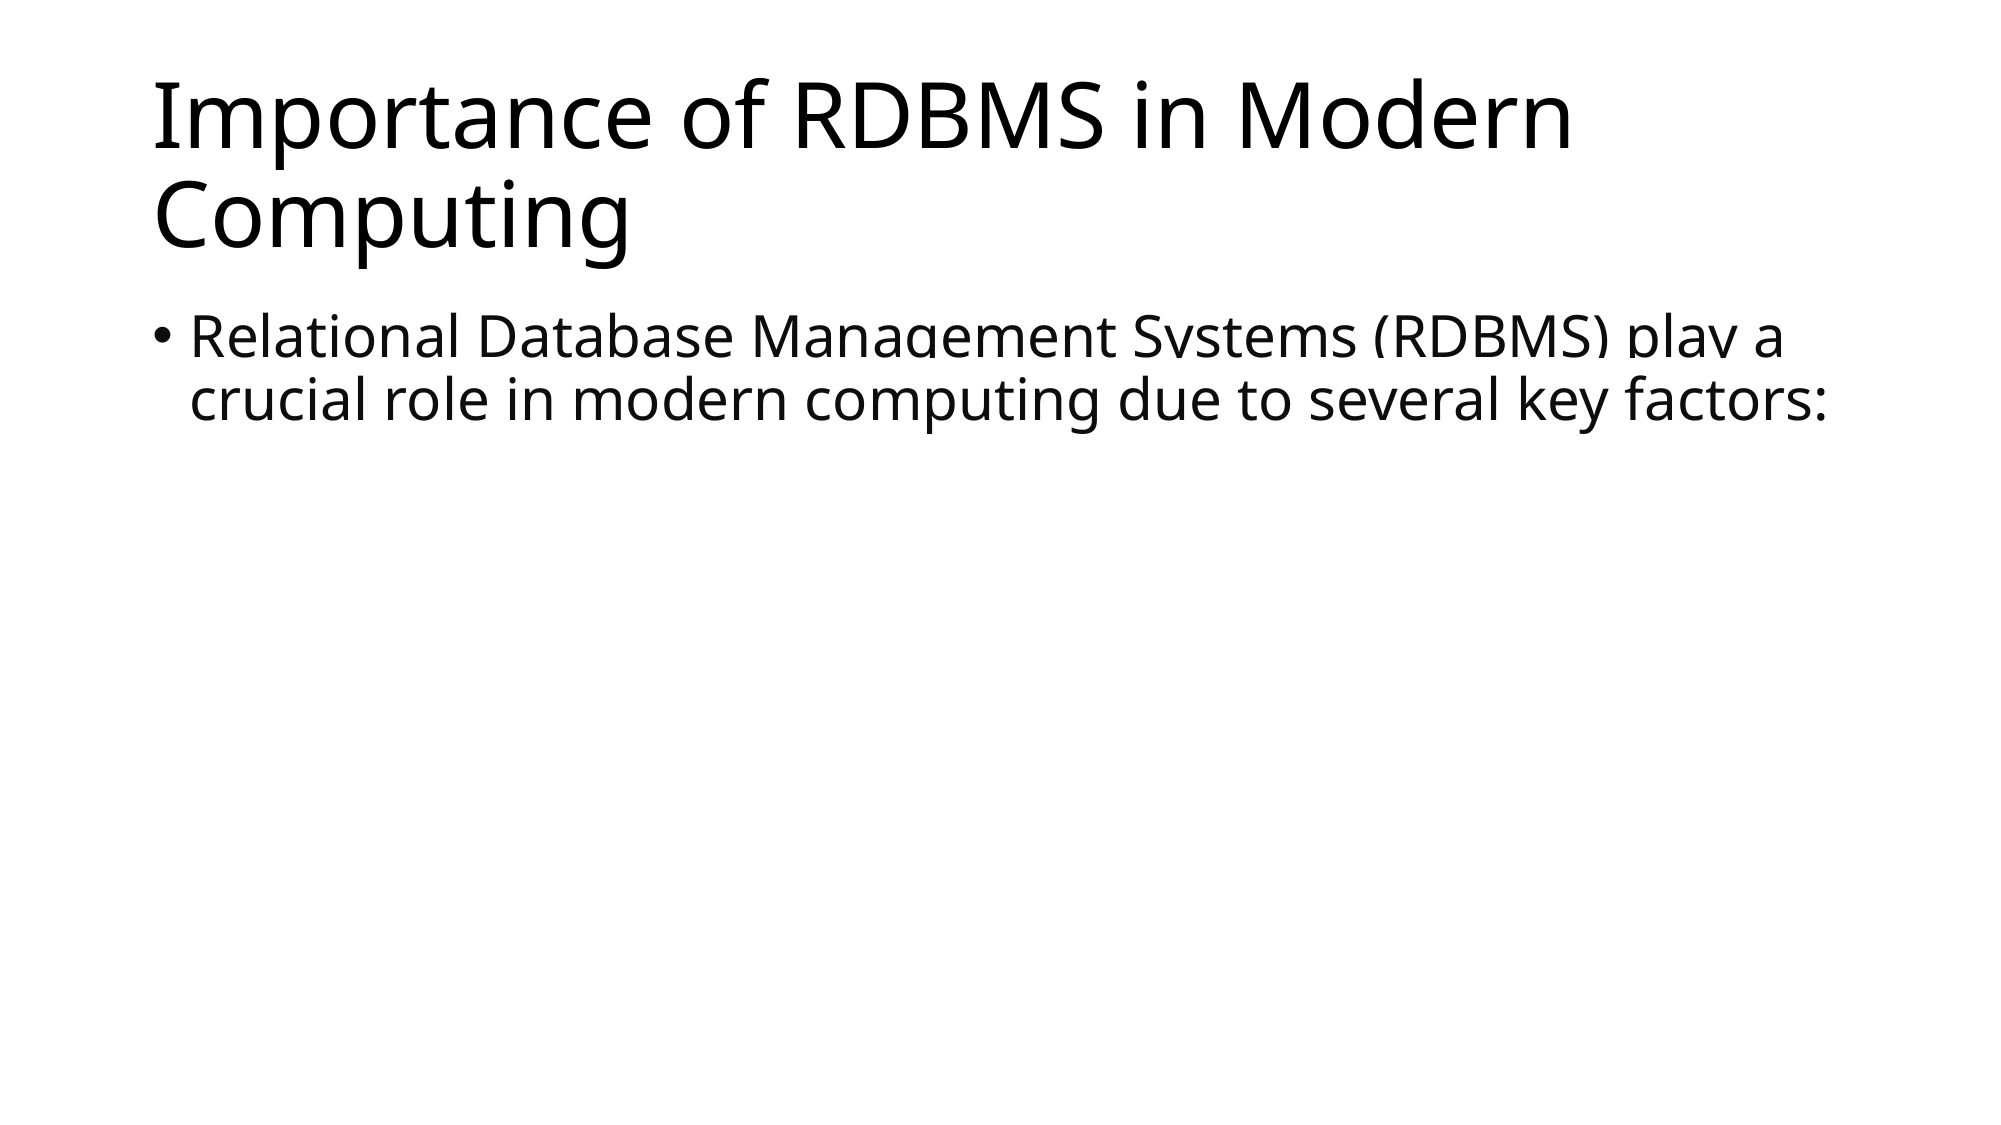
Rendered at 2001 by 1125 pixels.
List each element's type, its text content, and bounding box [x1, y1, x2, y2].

title Importance of RDBMS in Modern Computing [137, 59, 1863, 278]
list Relational Database Management Systems (RDBMS) play a crucial role in modern computing due to several key factors: [137, 299, 1863, 1014]
